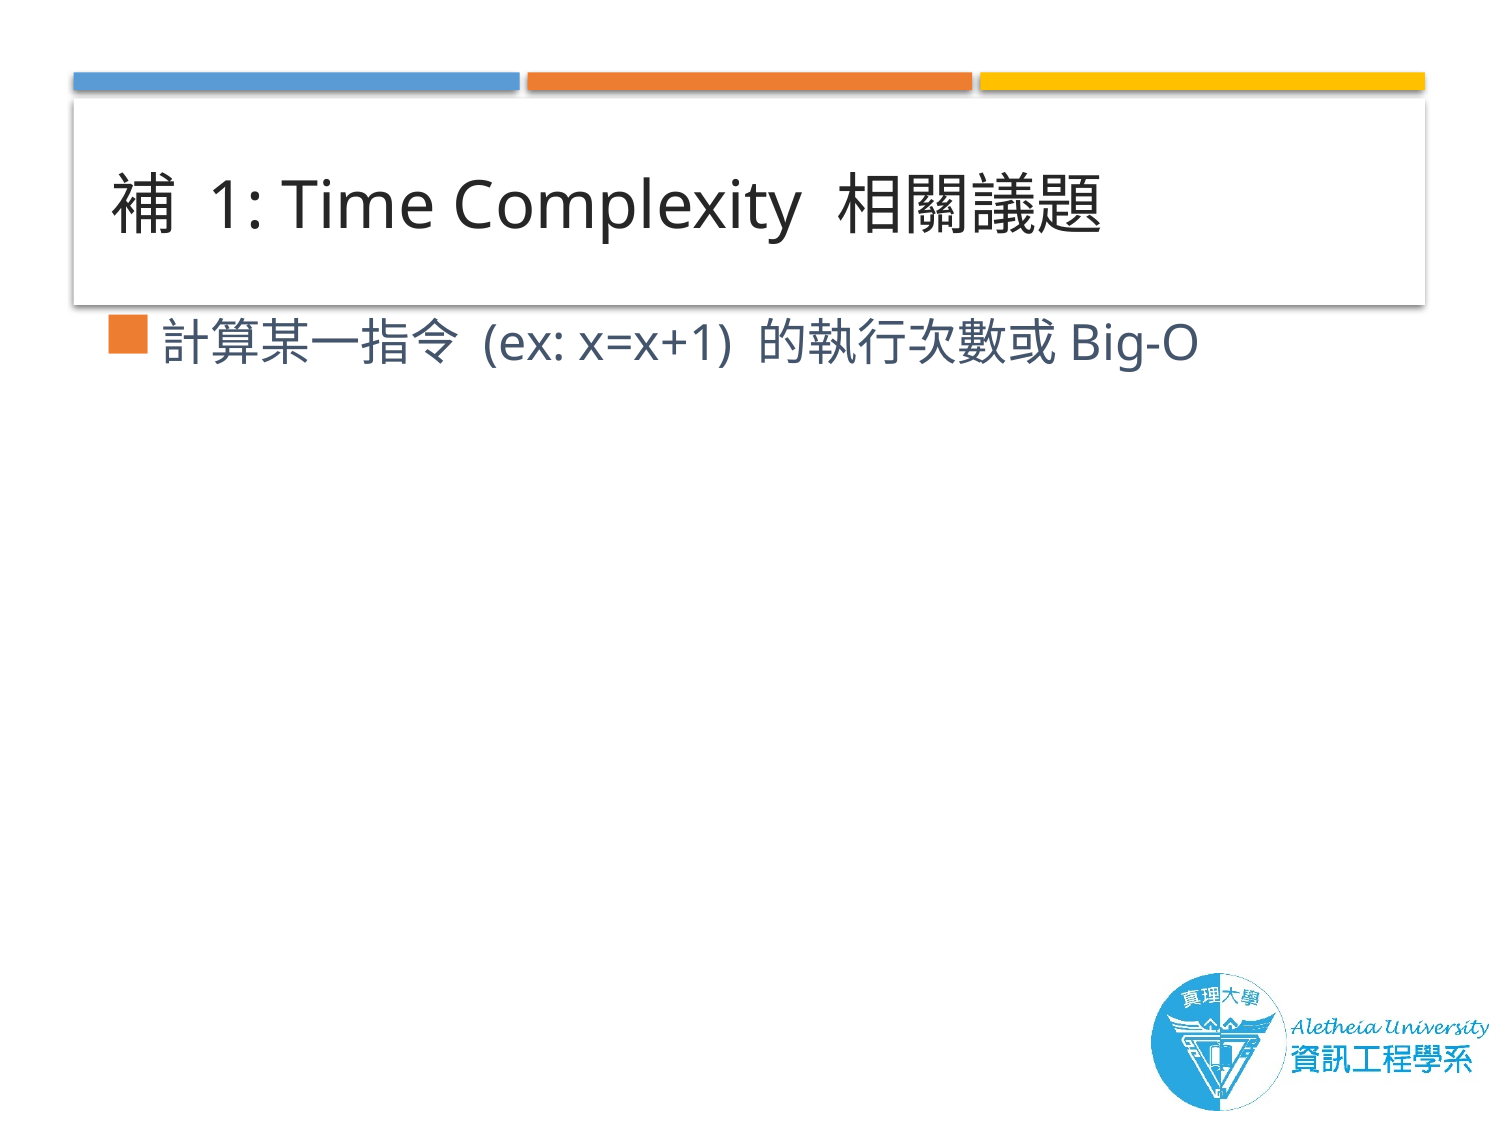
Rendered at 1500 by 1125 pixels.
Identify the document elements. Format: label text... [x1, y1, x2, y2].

list 計算某一指令 (ex: x=x+1) 的執行次數或Big-O [95, 302, 1406, 959]
title 補 1: Time Complexity 相關議題 [95, 112, 1406, 291]
picture [1151, 973, 1489, 1111]
